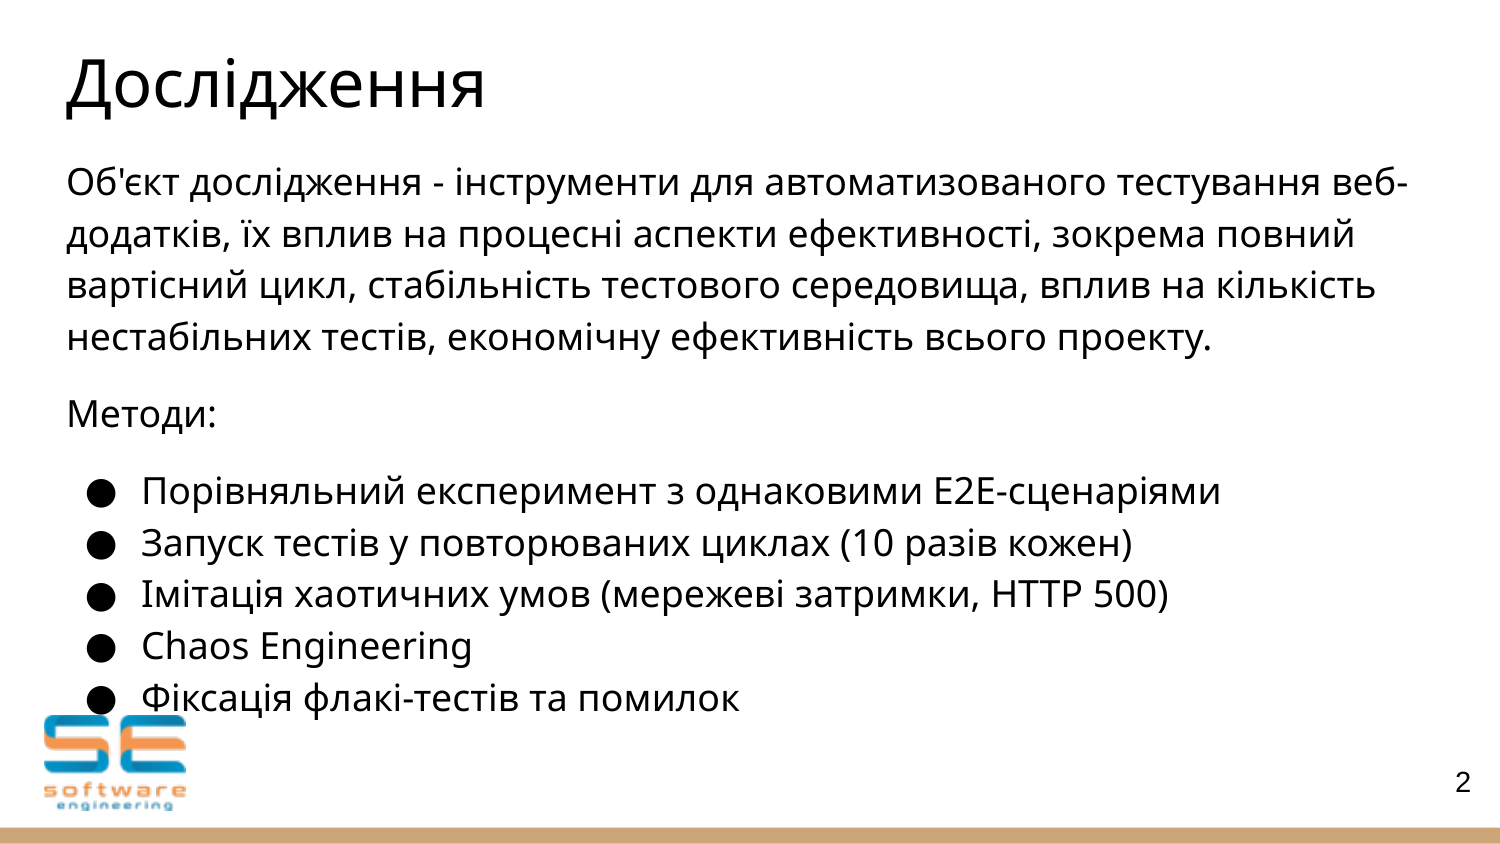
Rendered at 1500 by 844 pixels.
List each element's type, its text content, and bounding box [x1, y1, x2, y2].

text_box ‹#› [1440, 755, 1487, 806]
title Дослідження [51, 0, 1449, 136]
list Об'єкт дослідження - інструменти для автоматизованого тестування веб-додатків, їх вплив на процесні аспекти ефективності, зокрема повний вартісний цикл, стабільність тестового середовища, вплив на кількість нестабільних тестів, економічну ефективність всього проекту. Методи: Порівняльний експеримент з однаковими E2E-сценаріями Запуск тестів у повторюваних циклах (10 разів кожен) Імітація хаотичних умов (мережеві затримки, HTTP 500) Chaos Engineering Фіксація флакі-тестів та помилок [51, 136, 1449, 744]
picture [43, 714, 186, 811]
